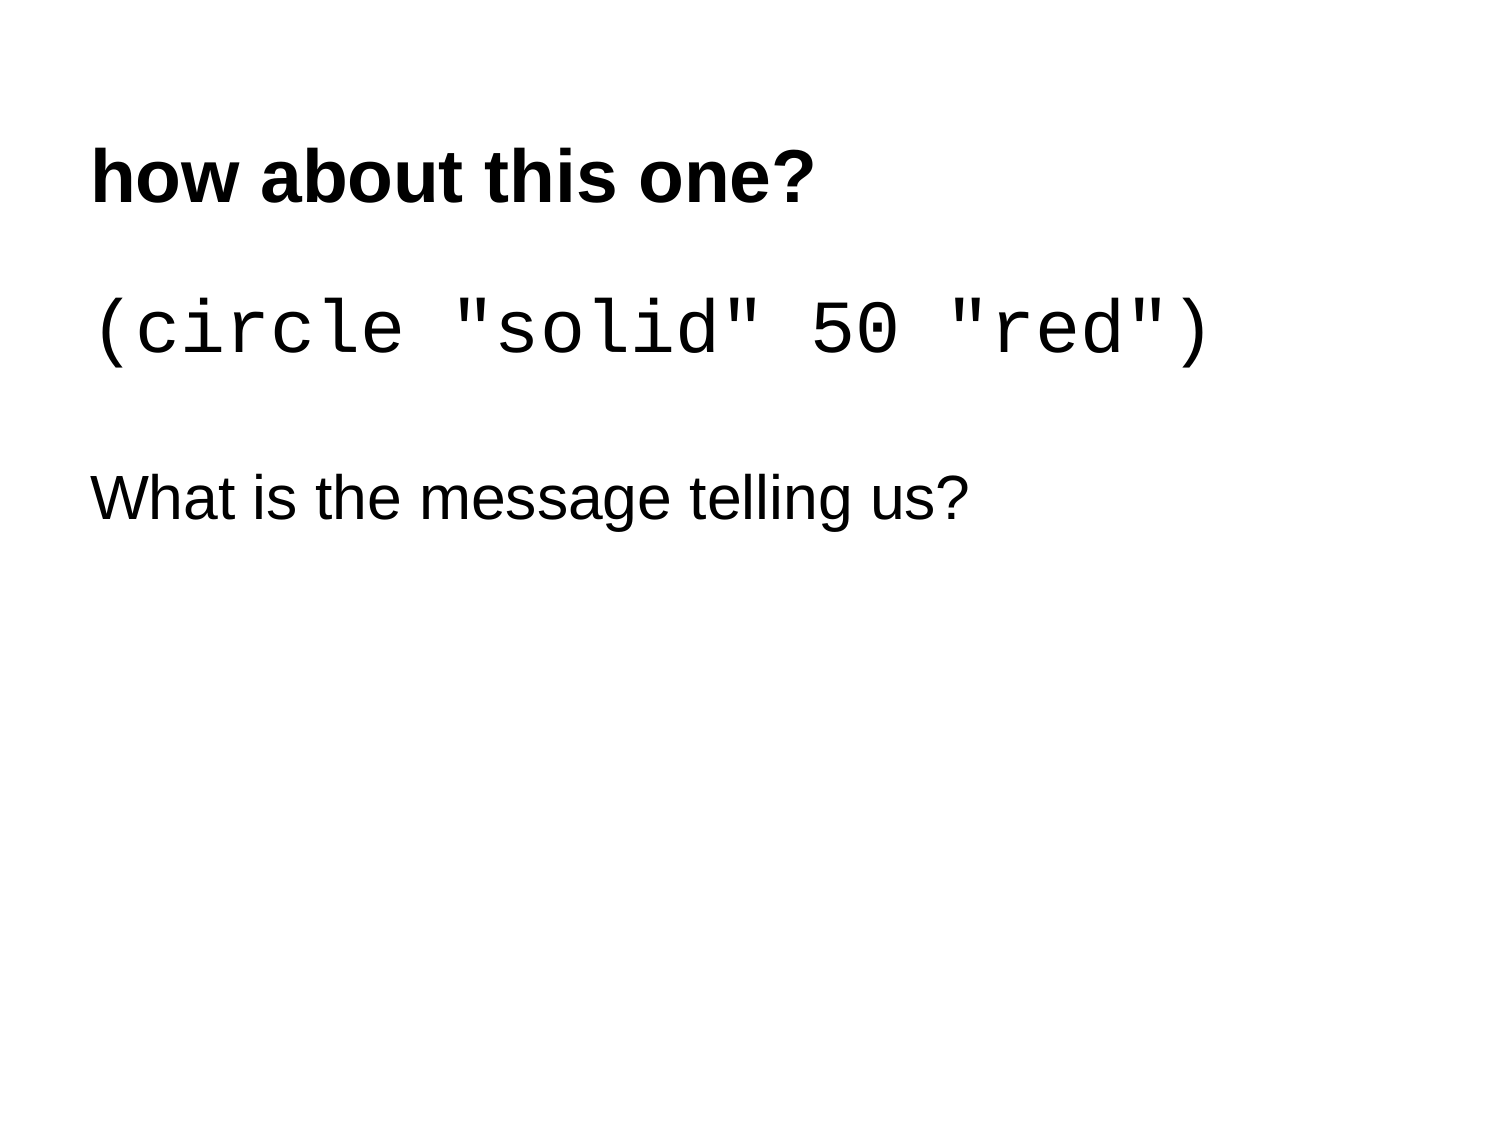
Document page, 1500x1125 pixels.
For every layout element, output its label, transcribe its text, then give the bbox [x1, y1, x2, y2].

title how about this one? [75, 45, 1425, 233]
list (circle "solid" 50 "red") What is the message telling us? [75, 262, 1425, 1078]
